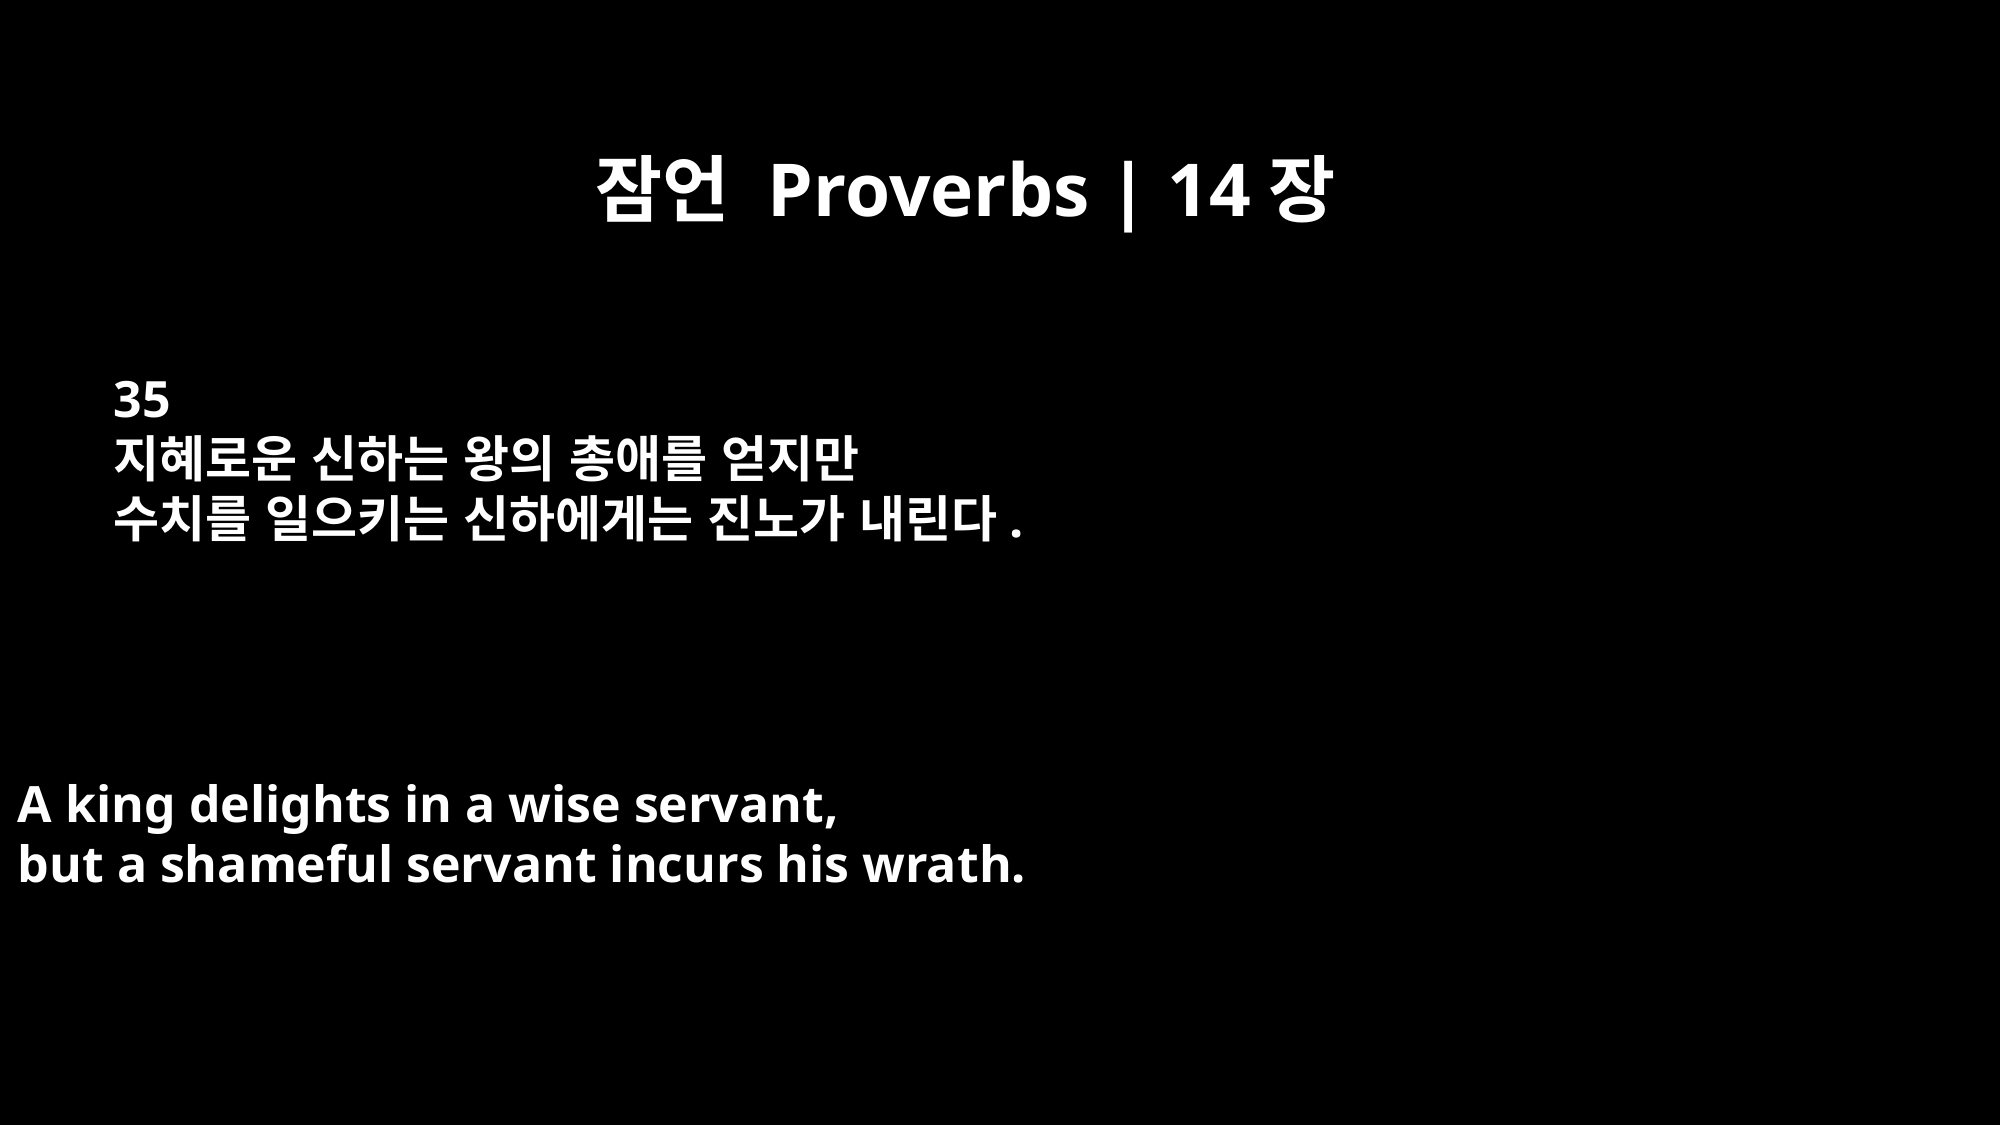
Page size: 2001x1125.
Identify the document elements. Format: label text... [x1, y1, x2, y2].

text_box 잠언 Proverbs | 14장 [580, 136, 1352, 239]
text_box A king delights in a wise servant, but a shameful servant incurs his wrath. [3, 764, 1042, 900]
text_box 35 지혜로운 신하는 왕의 총애를 얻지만 수치를 일으키는 신하에게는 진노가 내린다. [98, 359, 1039, 555]
